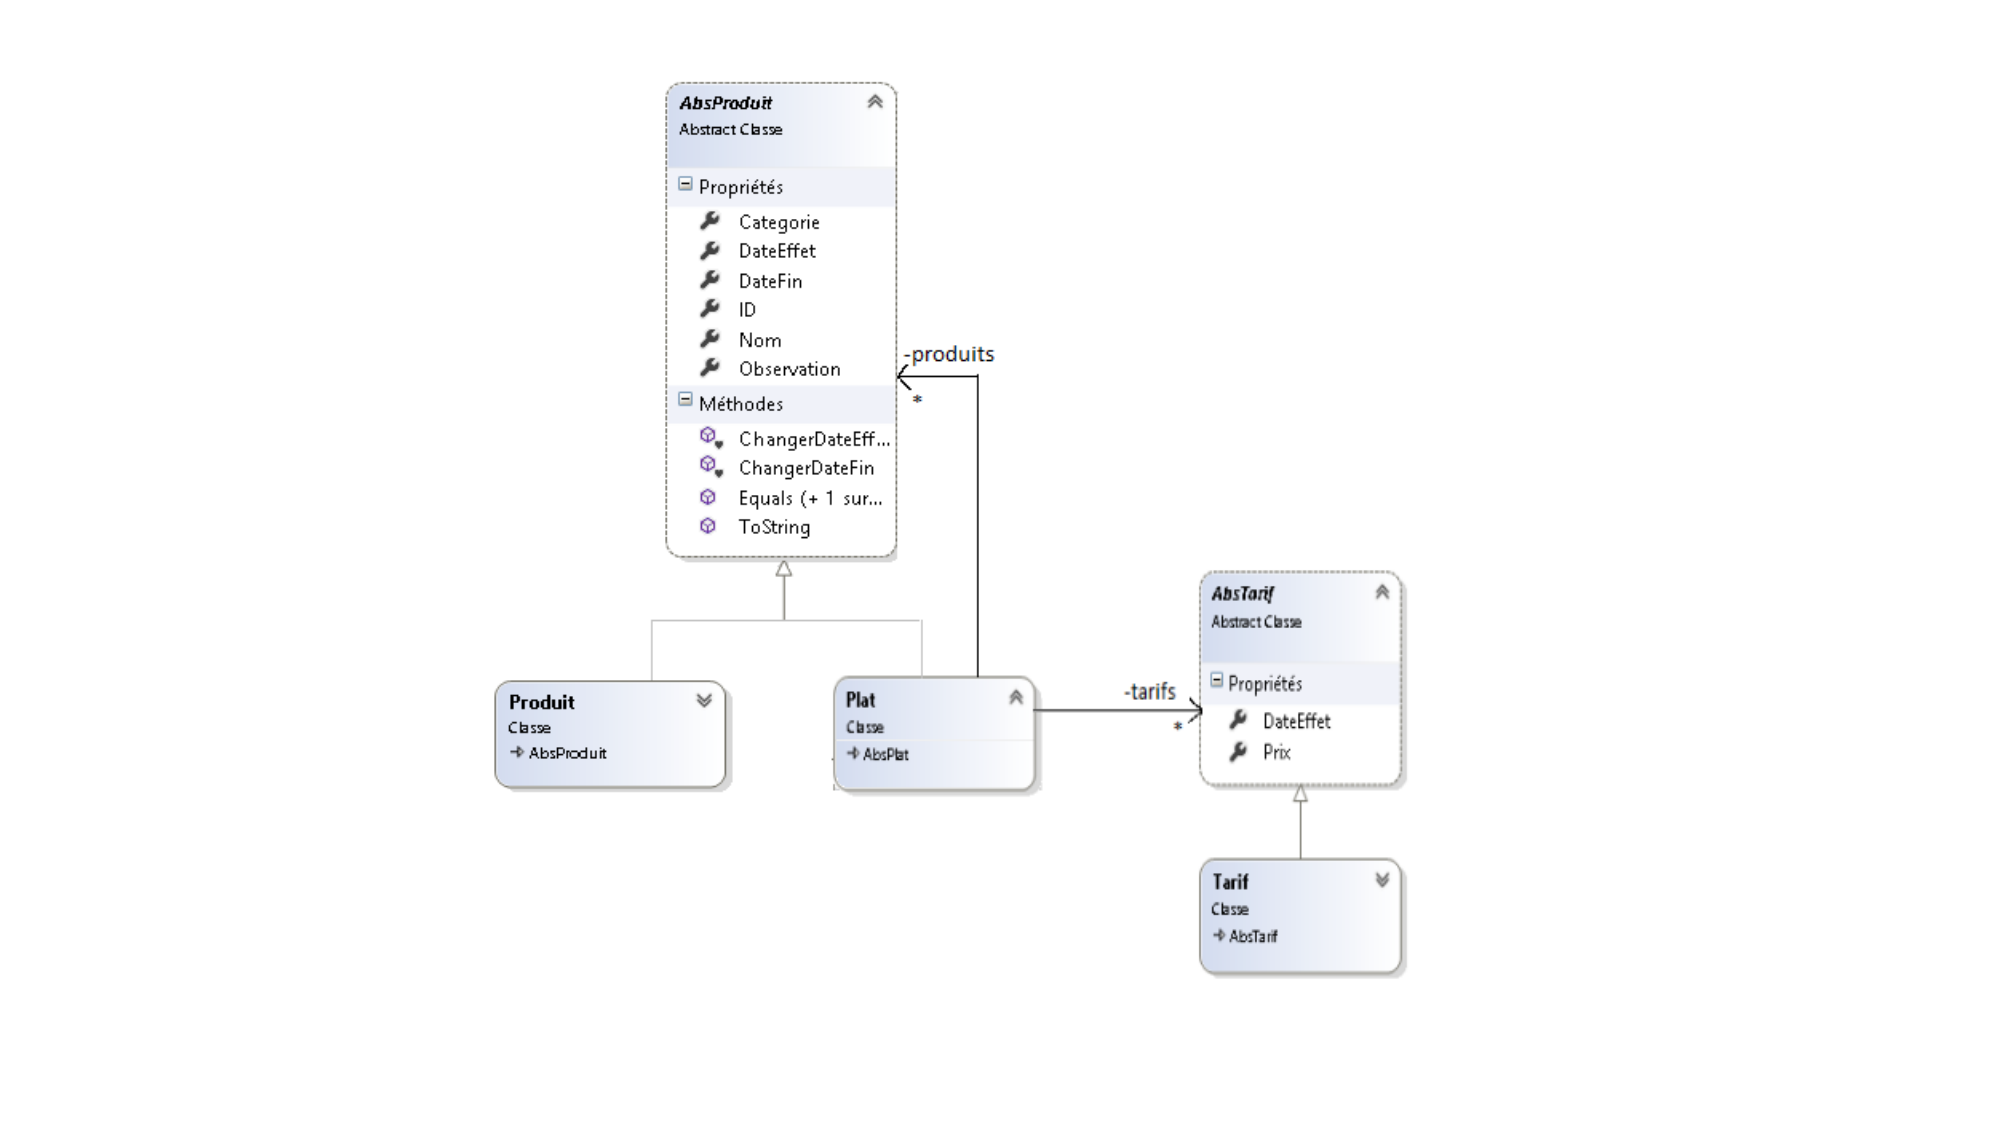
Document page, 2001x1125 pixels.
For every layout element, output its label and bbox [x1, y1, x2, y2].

picture [434, 76, 1444, 987]
